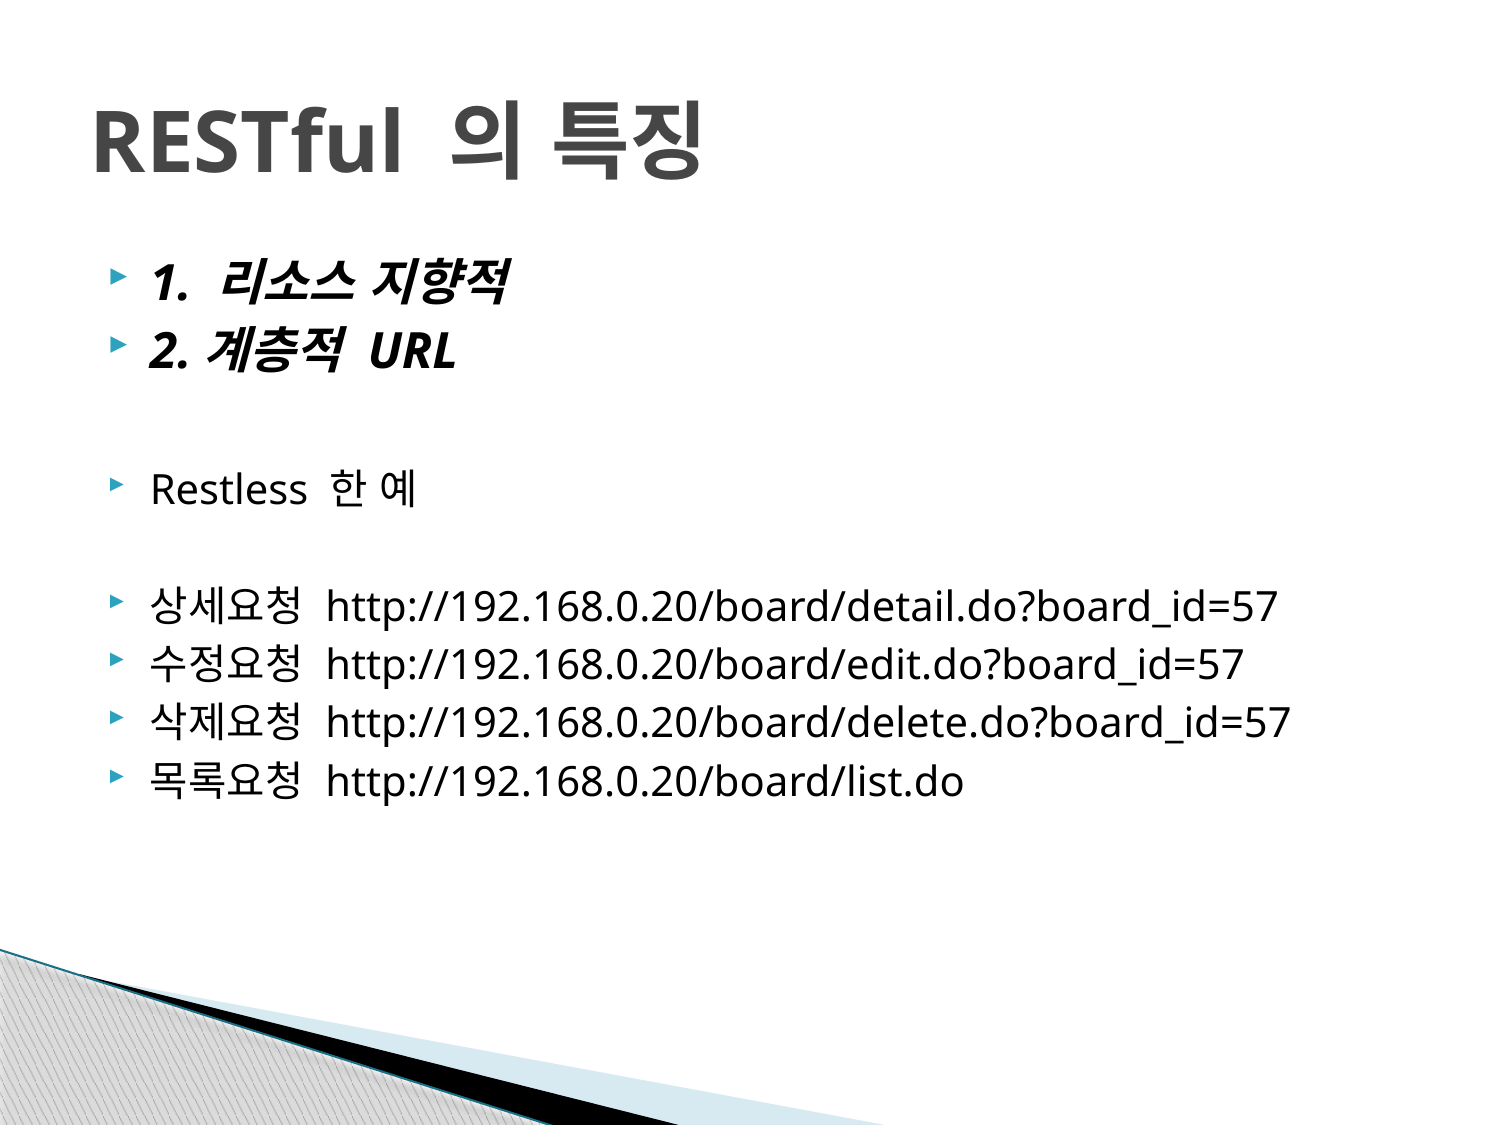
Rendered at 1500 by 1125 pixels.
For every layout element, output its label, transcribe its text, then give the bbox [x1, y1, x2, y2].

list 1. 리소스 지향적 2.계층적 URL Restless 한 예 상세요청 http://192.168.0.20/board/detail.do?board_id=57 수정요청 http://192.168.0.20/board/edit.do?board_id=57 삭제요청 http://192.168.0.20/board/delete.do?board_id=57 목록요청 http://192.168.0.20/board/list.do [75, 243, 1425, 986]
title RESTful 의 특징 [75, 45, 1425, 233]
